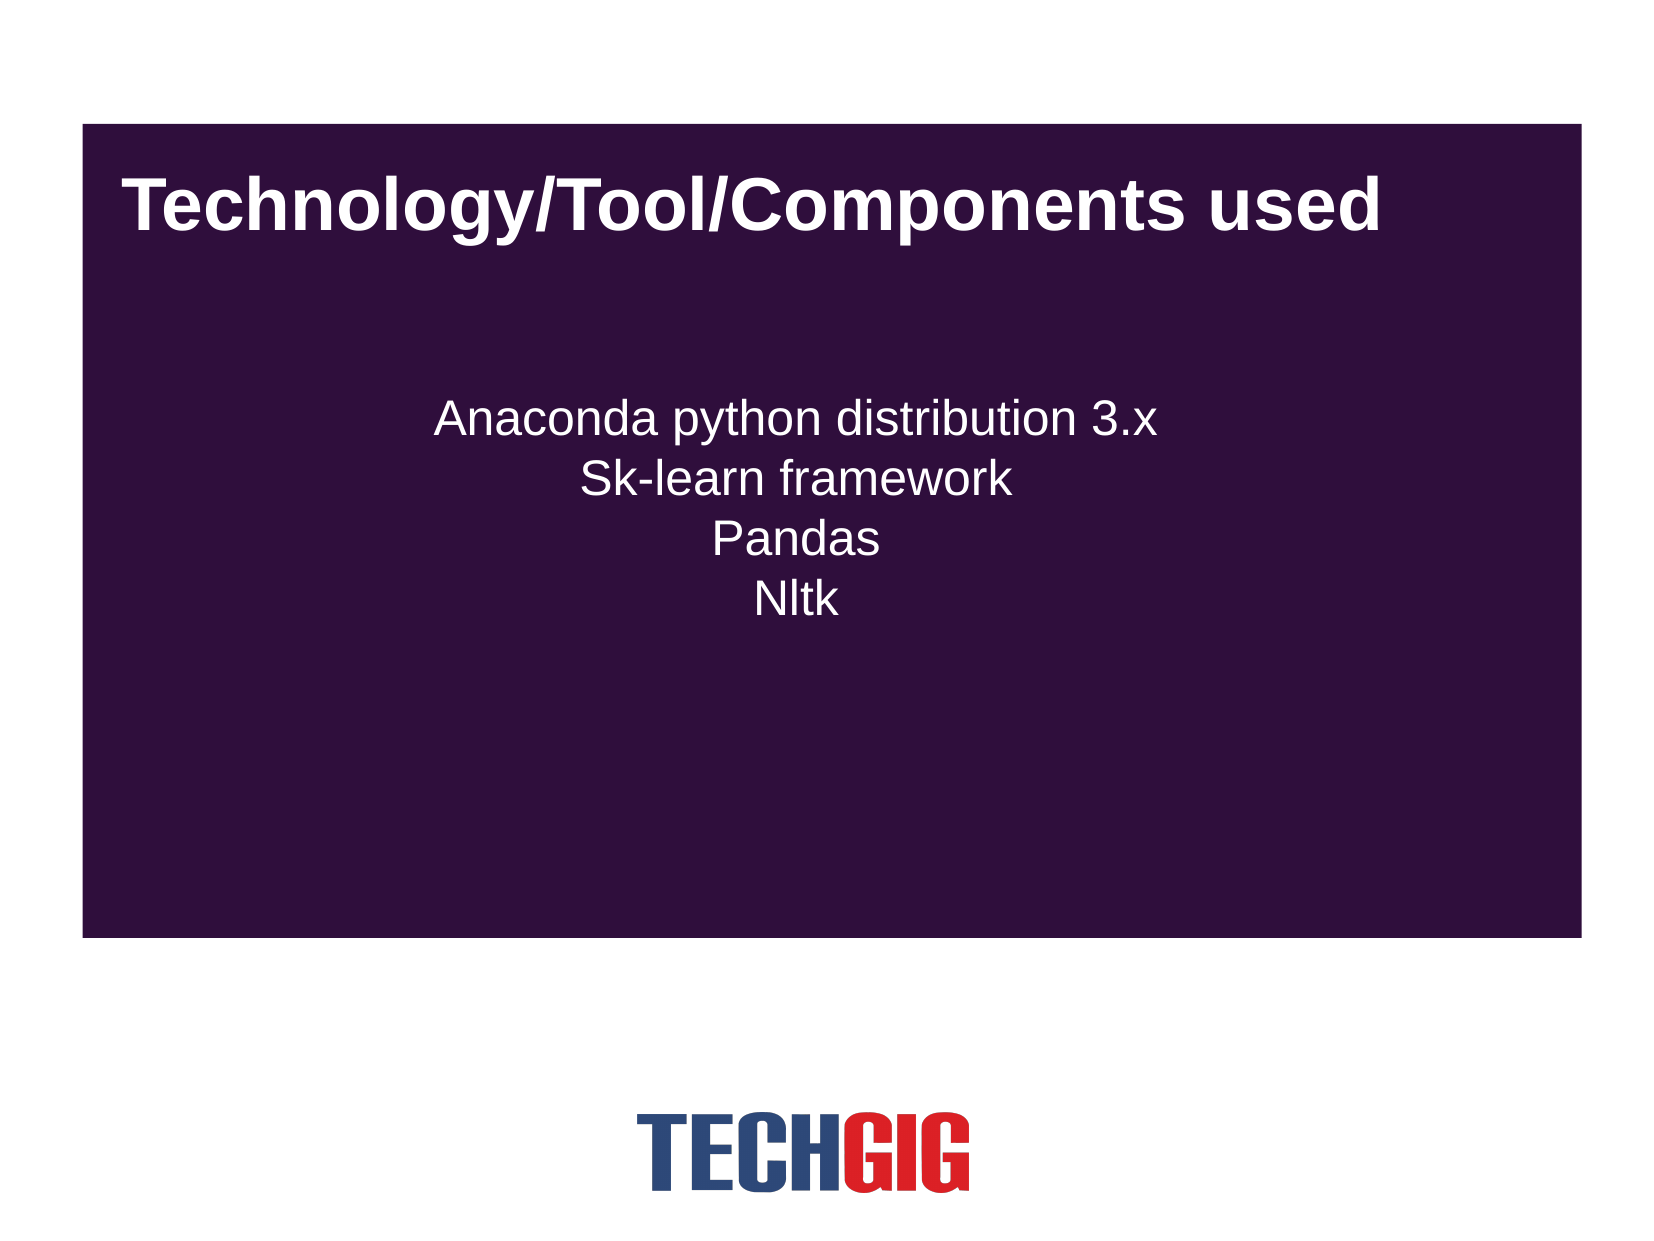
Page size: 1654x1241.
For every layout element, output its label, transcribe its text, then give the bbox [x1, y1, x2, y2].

text_box [82, 123, 1582, 938]
picture [637, 1112, 969, 1193]
text_box Technology/Tool/Components used [106, 148, 1561, 300]
text_box Anaconda python distribution 3.x Sk-learn framework Pandas Nltk [82, 377, 1510, 1157]
